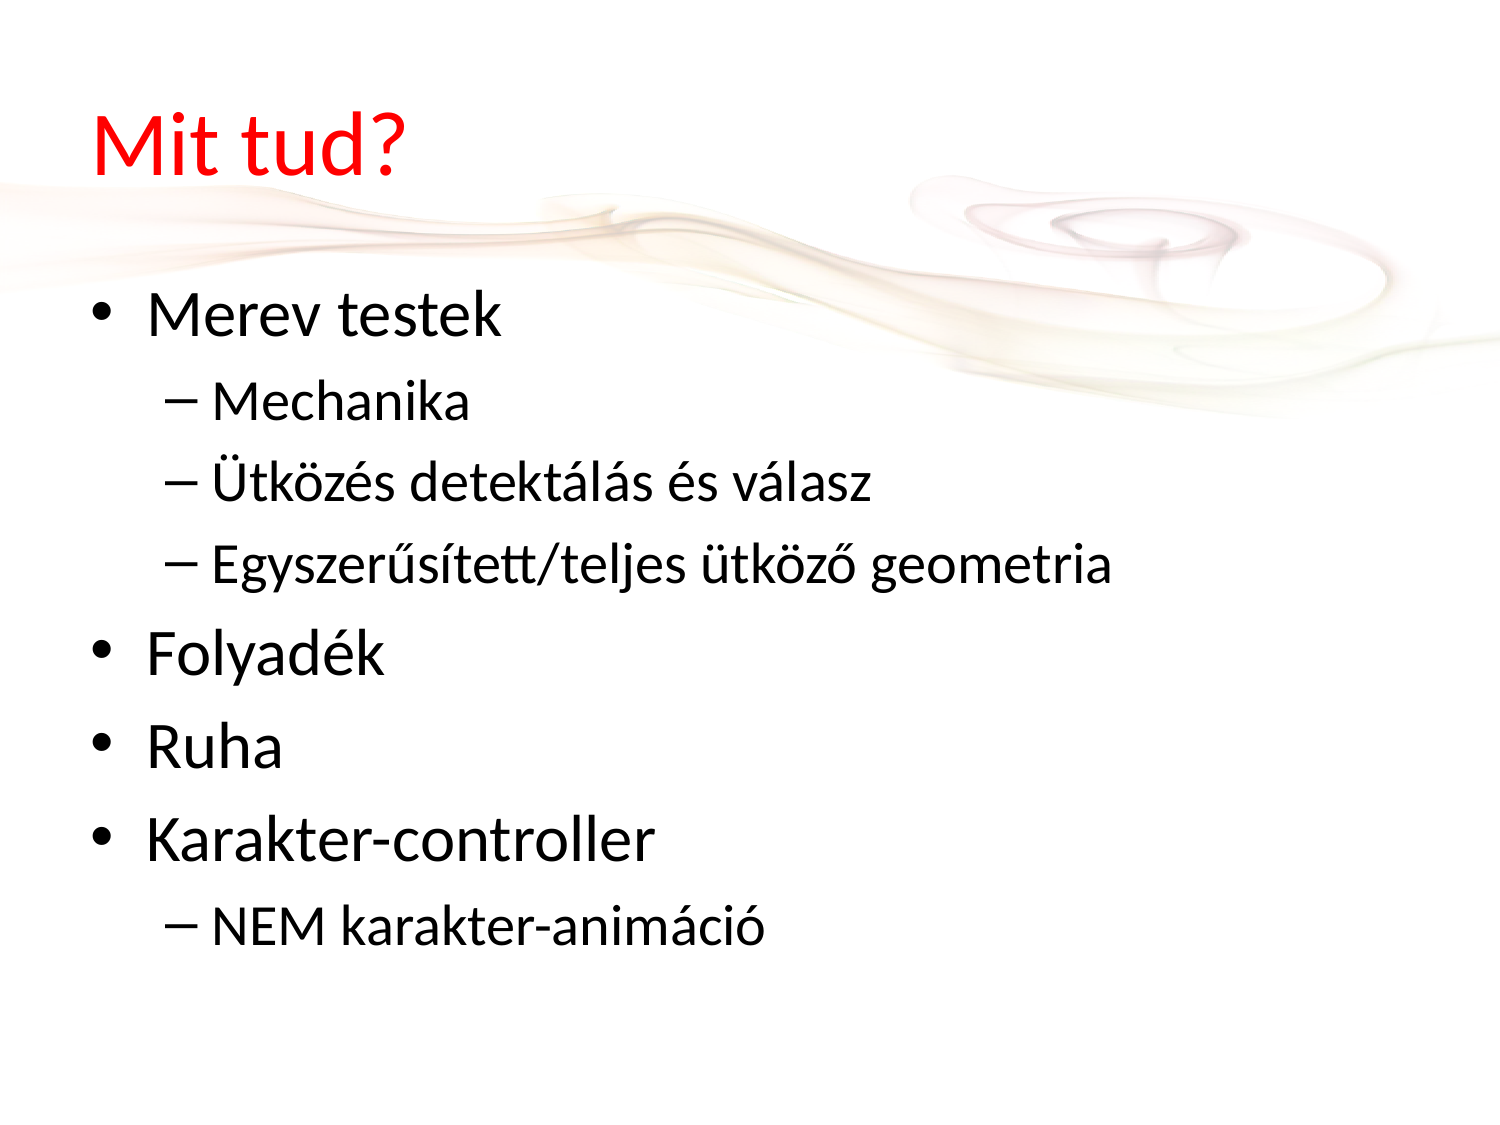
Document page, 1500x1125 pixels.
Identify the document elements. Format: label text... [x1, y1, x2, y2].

list Merev testek Mechanika Ütközés detektálás és válasz Egyszerűsített/teljes ütköző geometria Folyadék Ruha Karakter-controller NEM karakter-animáció [75, 262, 1425, 1100]
title Mit tud? [75, 45, 1425, 233]
